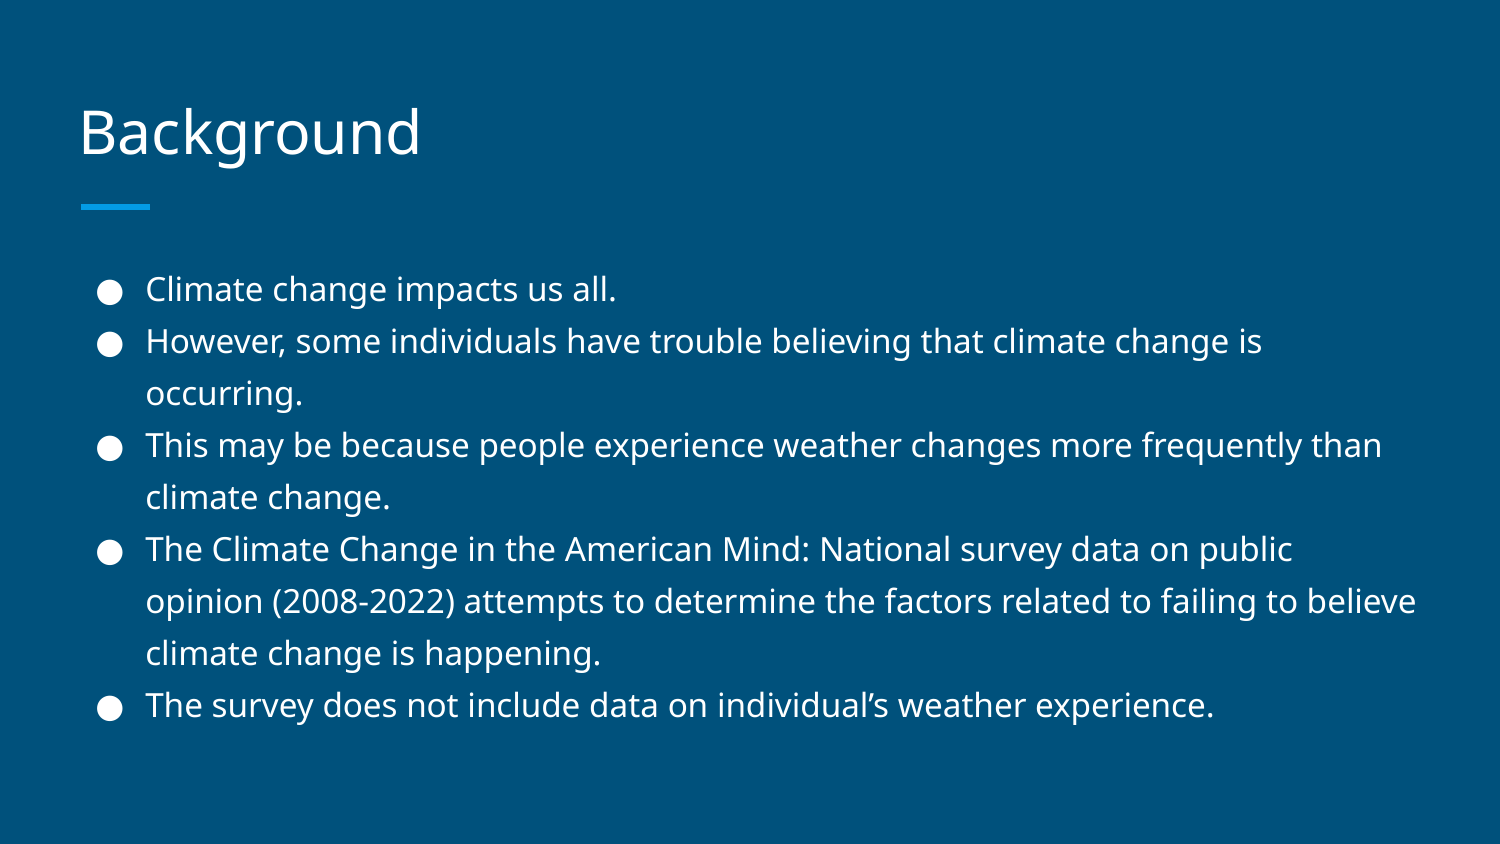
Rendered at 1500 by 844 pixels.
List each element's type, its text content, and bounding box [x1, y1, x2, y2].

list Climate change impacts us all. However, some individuals have trouble believing that climate change is occurring. This may be because people experience weather changes more frequently than climate change. The Climate Change in the American Mind: National survey data on public opinion (2008-2022) attempts to determine the factors related to failing to believe climate change is happening. The survey does not include data on individual’s weather experience. [63, 244, 1437, 750]
title Background [63, 75, 1437, 188]
